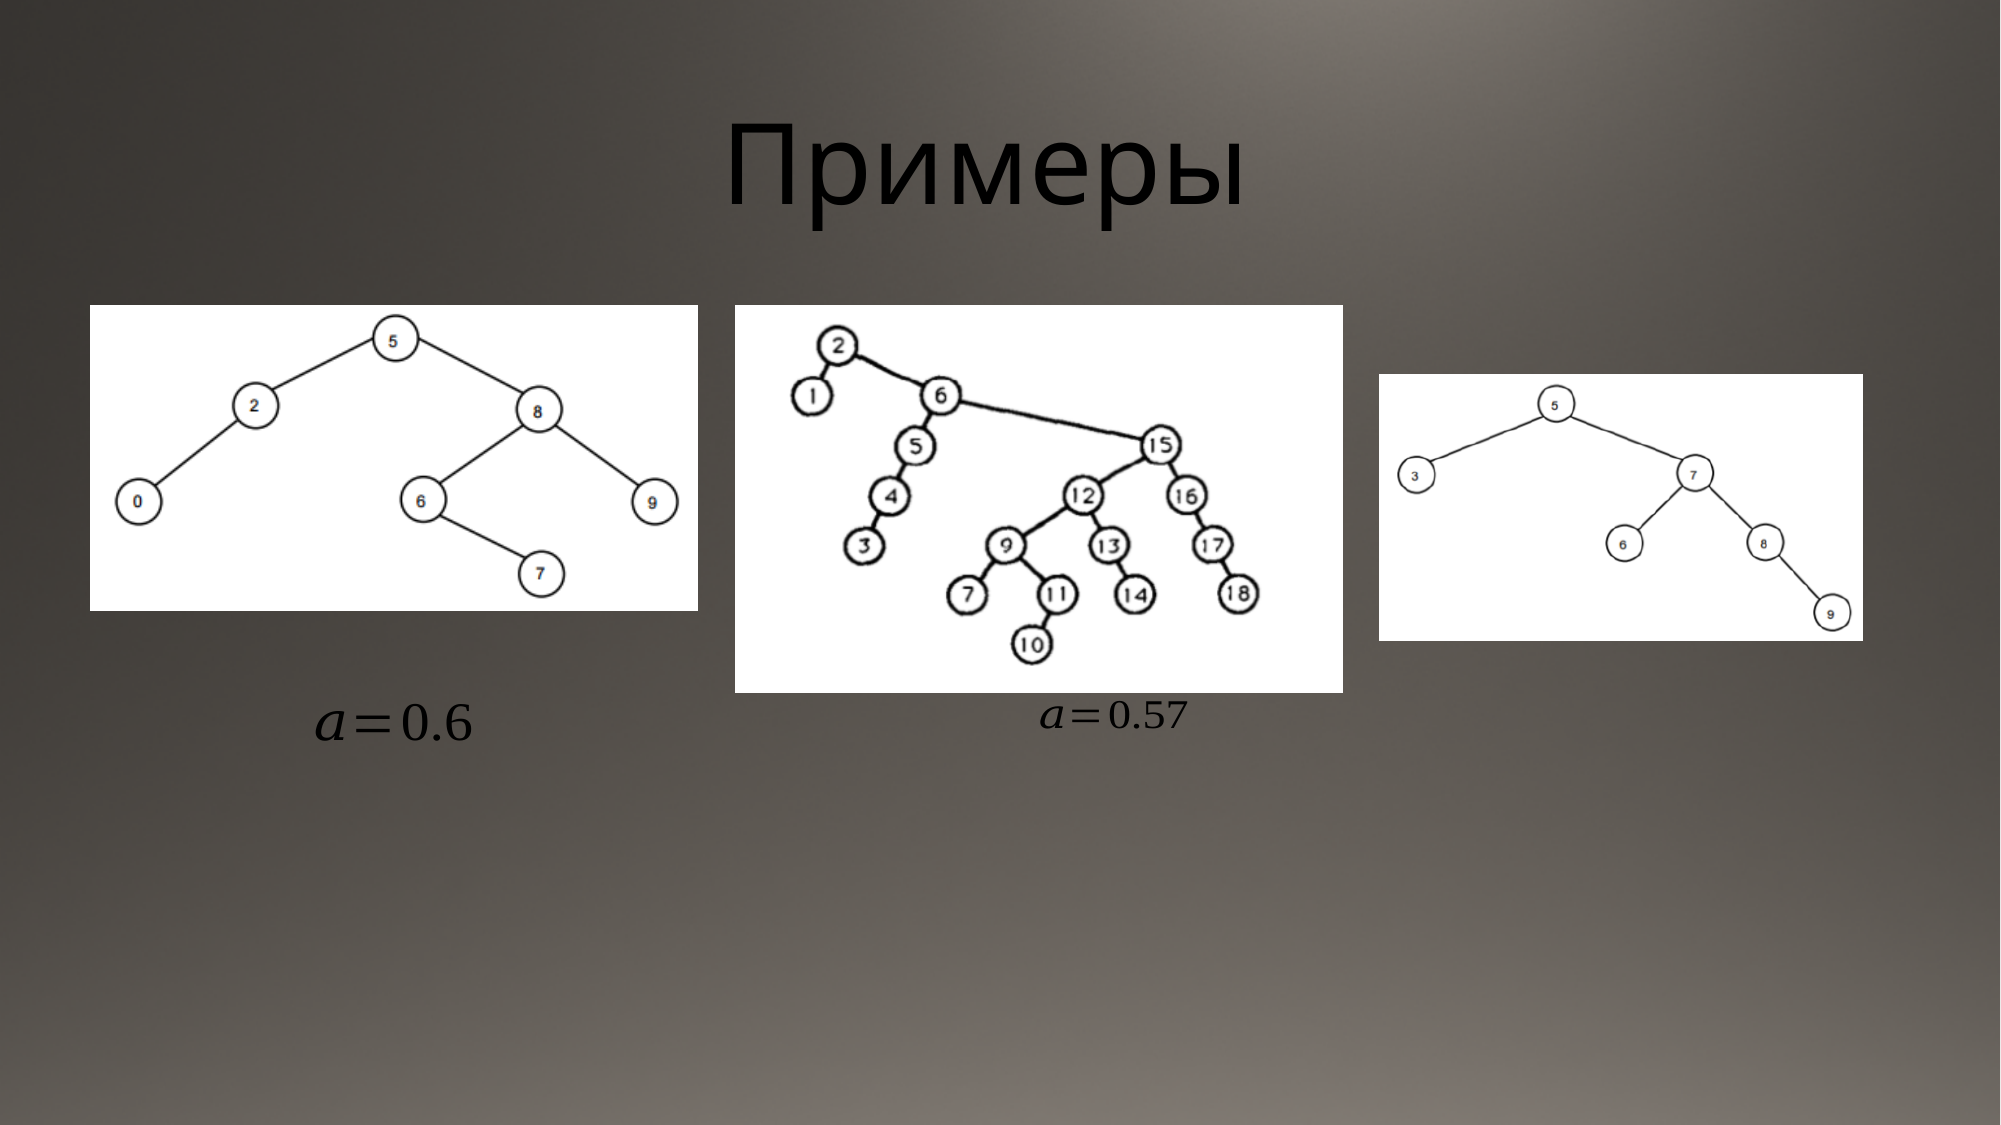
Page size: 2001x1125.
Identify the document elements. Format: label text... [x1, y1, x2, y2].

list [90, 305, 698, 611]
title Примеры [137, 59, 1863, 278]
picture [0, 0, 2001, 1125]
